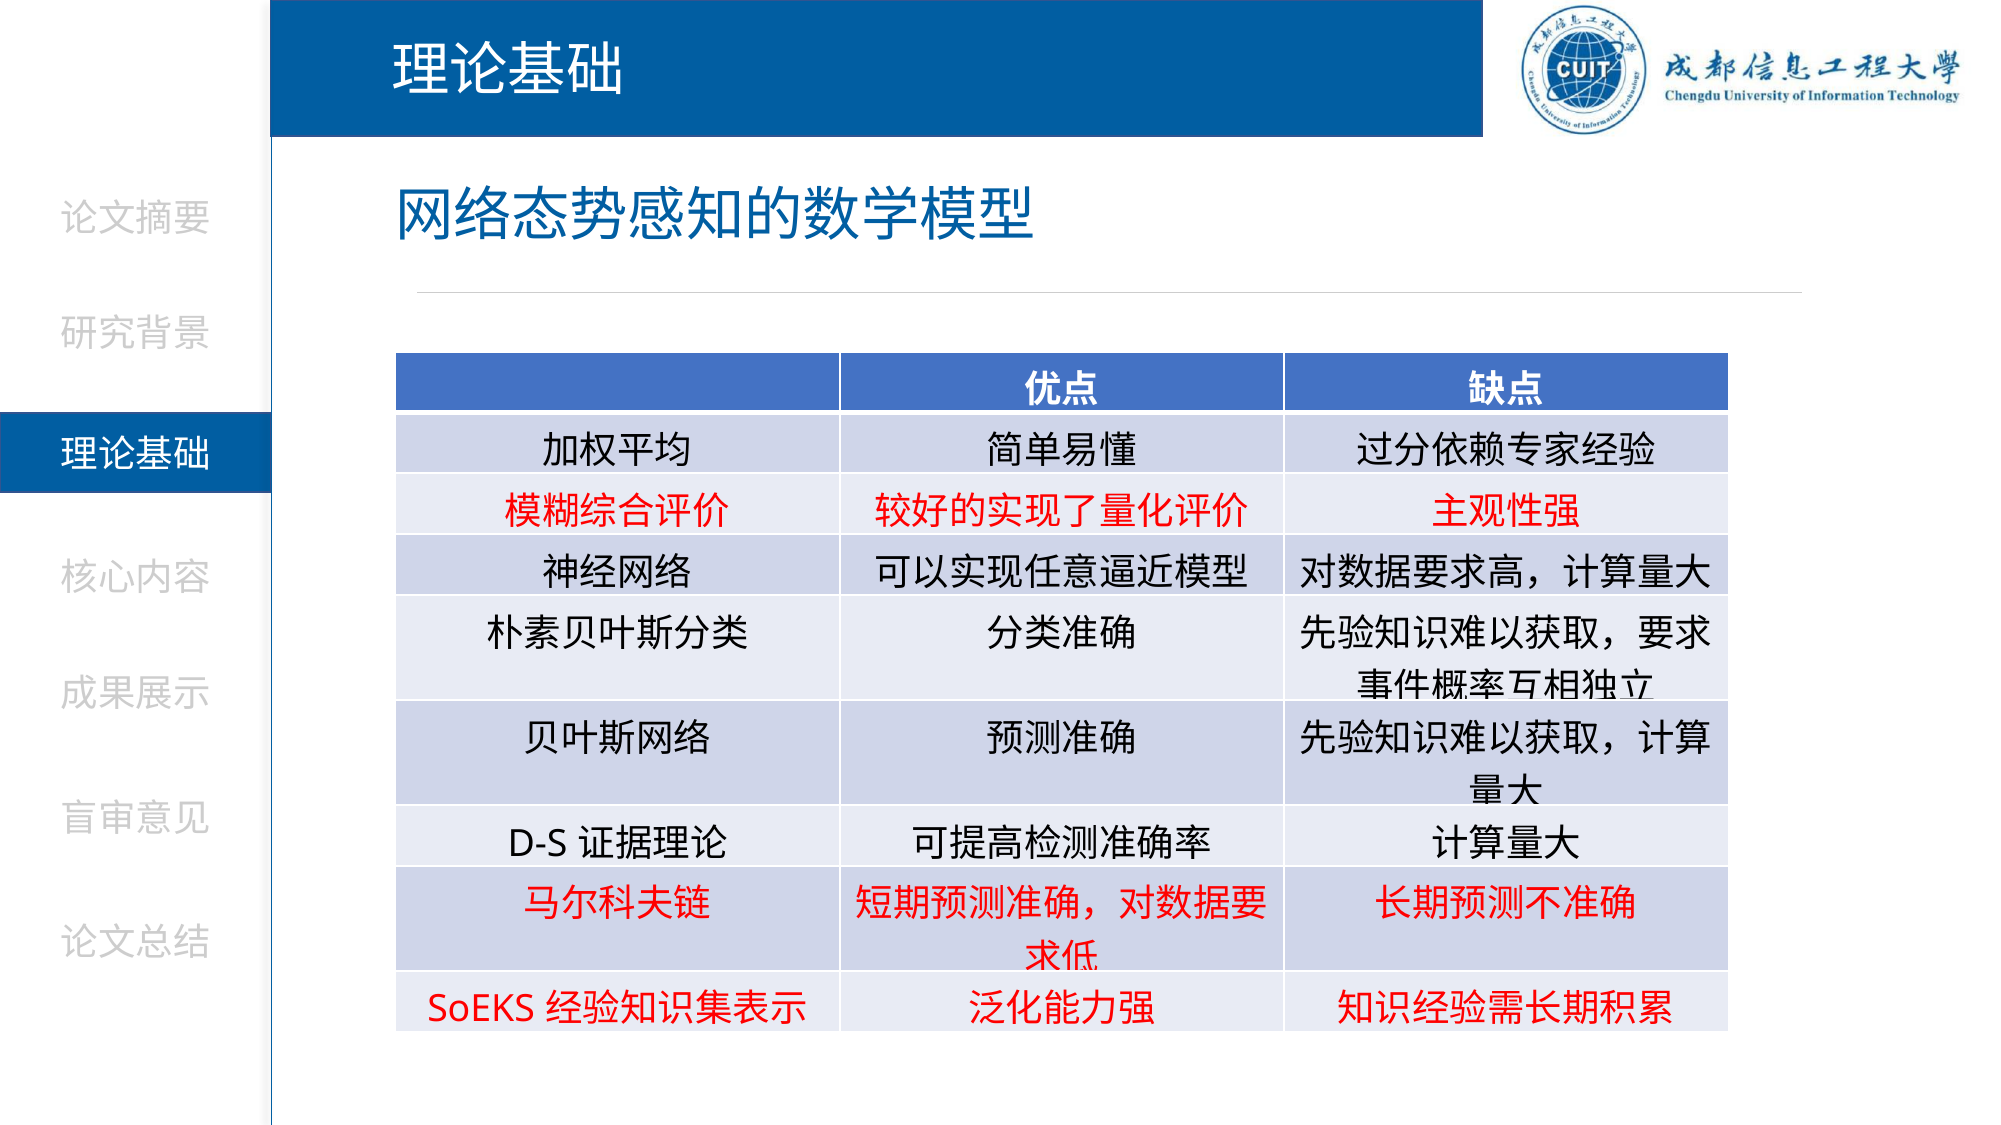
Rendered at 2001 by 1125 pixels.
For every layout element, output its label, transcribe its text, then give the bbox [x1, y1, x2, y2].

table_cell 简单易懂 [841, 415, 1283, 472]
table_cell 短期预测准确，对数据要求低 [841, 867, 1283, 970]
table_cell 模糊综合评价 [396, 474, 839, 533]
text_box 理论基础 [376, 25, 648, 110]
text_box 论文总结 [0, 900, 263, 981]
table_cell 贝叶斯网络 [396, 701, 839, 804]
text_box 核心内容 [0, 535, 263, 616]
table_cell 长期预测不准确 [1285, 867, 1728, 970]
picture [1504, 0, 2000, 138]
table_cell 主观性强 [1285, 474, 1728, 533]
text_box 盲审意见 [0, 775, 263, 857]
text_box 理论基础 [0, 412, 263, 493]
table_cell 计算量大 [1285, 806, 1728, 865]
table_cell 泛化能力强 [841, 972, 1283, 1031]
table_cell 可提高检测准确率 [841, 806, 1283, 865]
table_header 优点 [841, 353, 1283, 410]
table_cell 加权平均 [396, 415, 839, 472]
table_header 缺点 [1285, 353, 1728, 410]
table_cell 神经网络 [396, 535, 839, 594]
text_box 研究背景 [0, 290, 263, 372]
text_box [272, 0, 1483, 137]
text_box 网络态势感知的数学模型 [380, 169, 1051, 255]
table_cell 预测准确 [841, 701, 1283, 804]
text_box 论文摘要 [0, 175, 263, 256]
table_cell 过分依赖专家经验 [1285, 415, 1728, 472]
table_cell 较好的实现了量化评价 [841, 474, 1283, 533]
table_cell 知识经验需长期积累 [1285, 972, 1728, 1031]
table_cell 朴素贝叶斯分类 [396, 596, 839, 699]
table_cell 分类准确 [841, 596, 1283, 699]
table_cell 对数据要求高，计算量大 [1285, 535, 1728, 594]
table_cell 马尔科夫链 [396, 867, 839, 970]
table_cell D-S证据理论 [396, 806, 839, 865]
table_cell SoEKS经验知识集表示 [396, 972, 839, 1031]
table_cell 可以实现任意逼近模型 [841, 535, 1283, 594]
table_header [396, 353, 839, 410]
table_cell 先验知识难以获取，要求事件概率互相独立 [1285, 596, 1728, 699]
table_cell 先验知识难以获取，计算量大 [1285, 701, 1728, 804]
text_box 成果展示 [0, 651, 263, 732]
